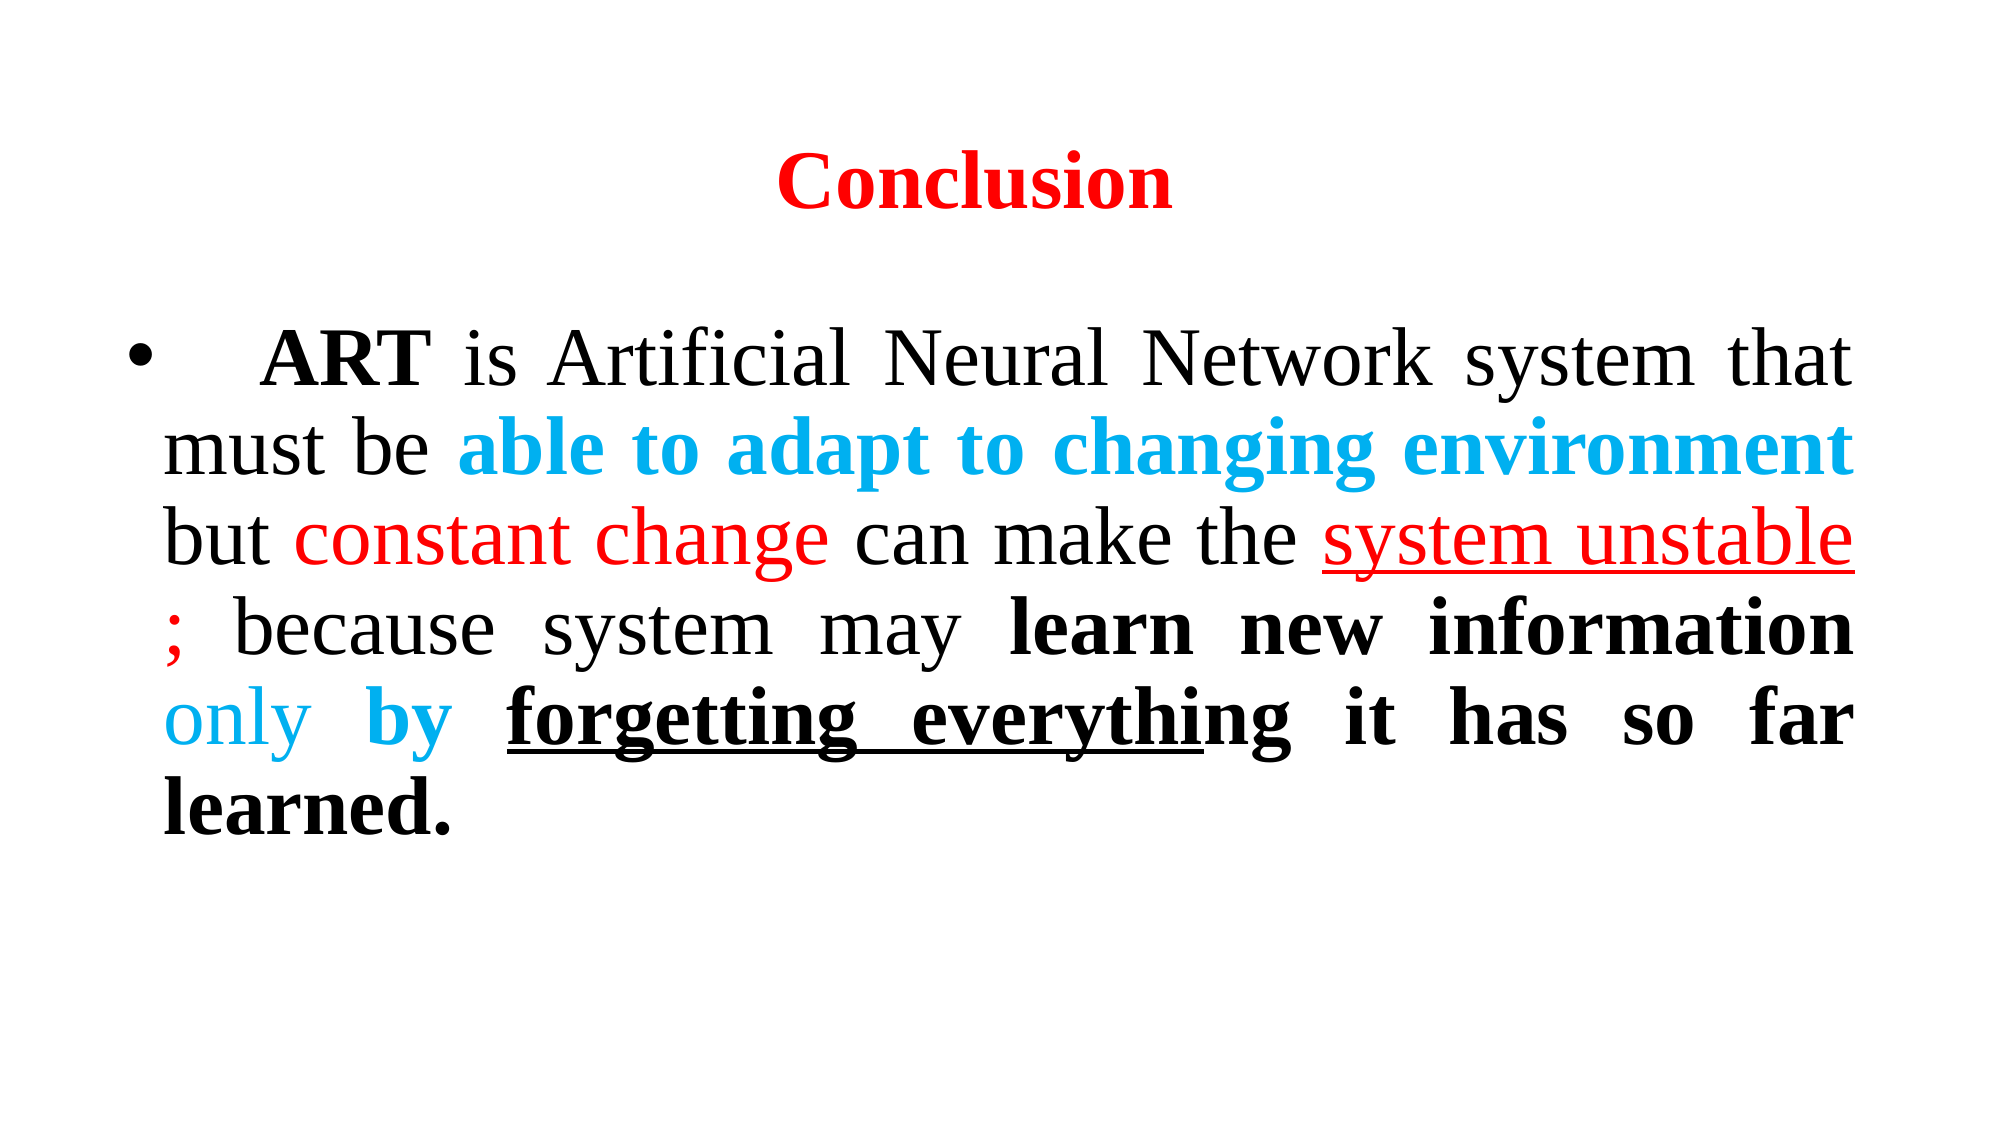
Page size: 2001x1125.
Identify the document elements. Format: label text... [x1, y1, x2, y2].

list ART is Artificial Neural Network system that must be able to adapt to changing environment but constant change can make the system unstable ; because system may learn new information only by forgetting everything it has so far learned. [111, 305, 1871, 1069]
title Conclusion [300, 87, 1650, 275]
